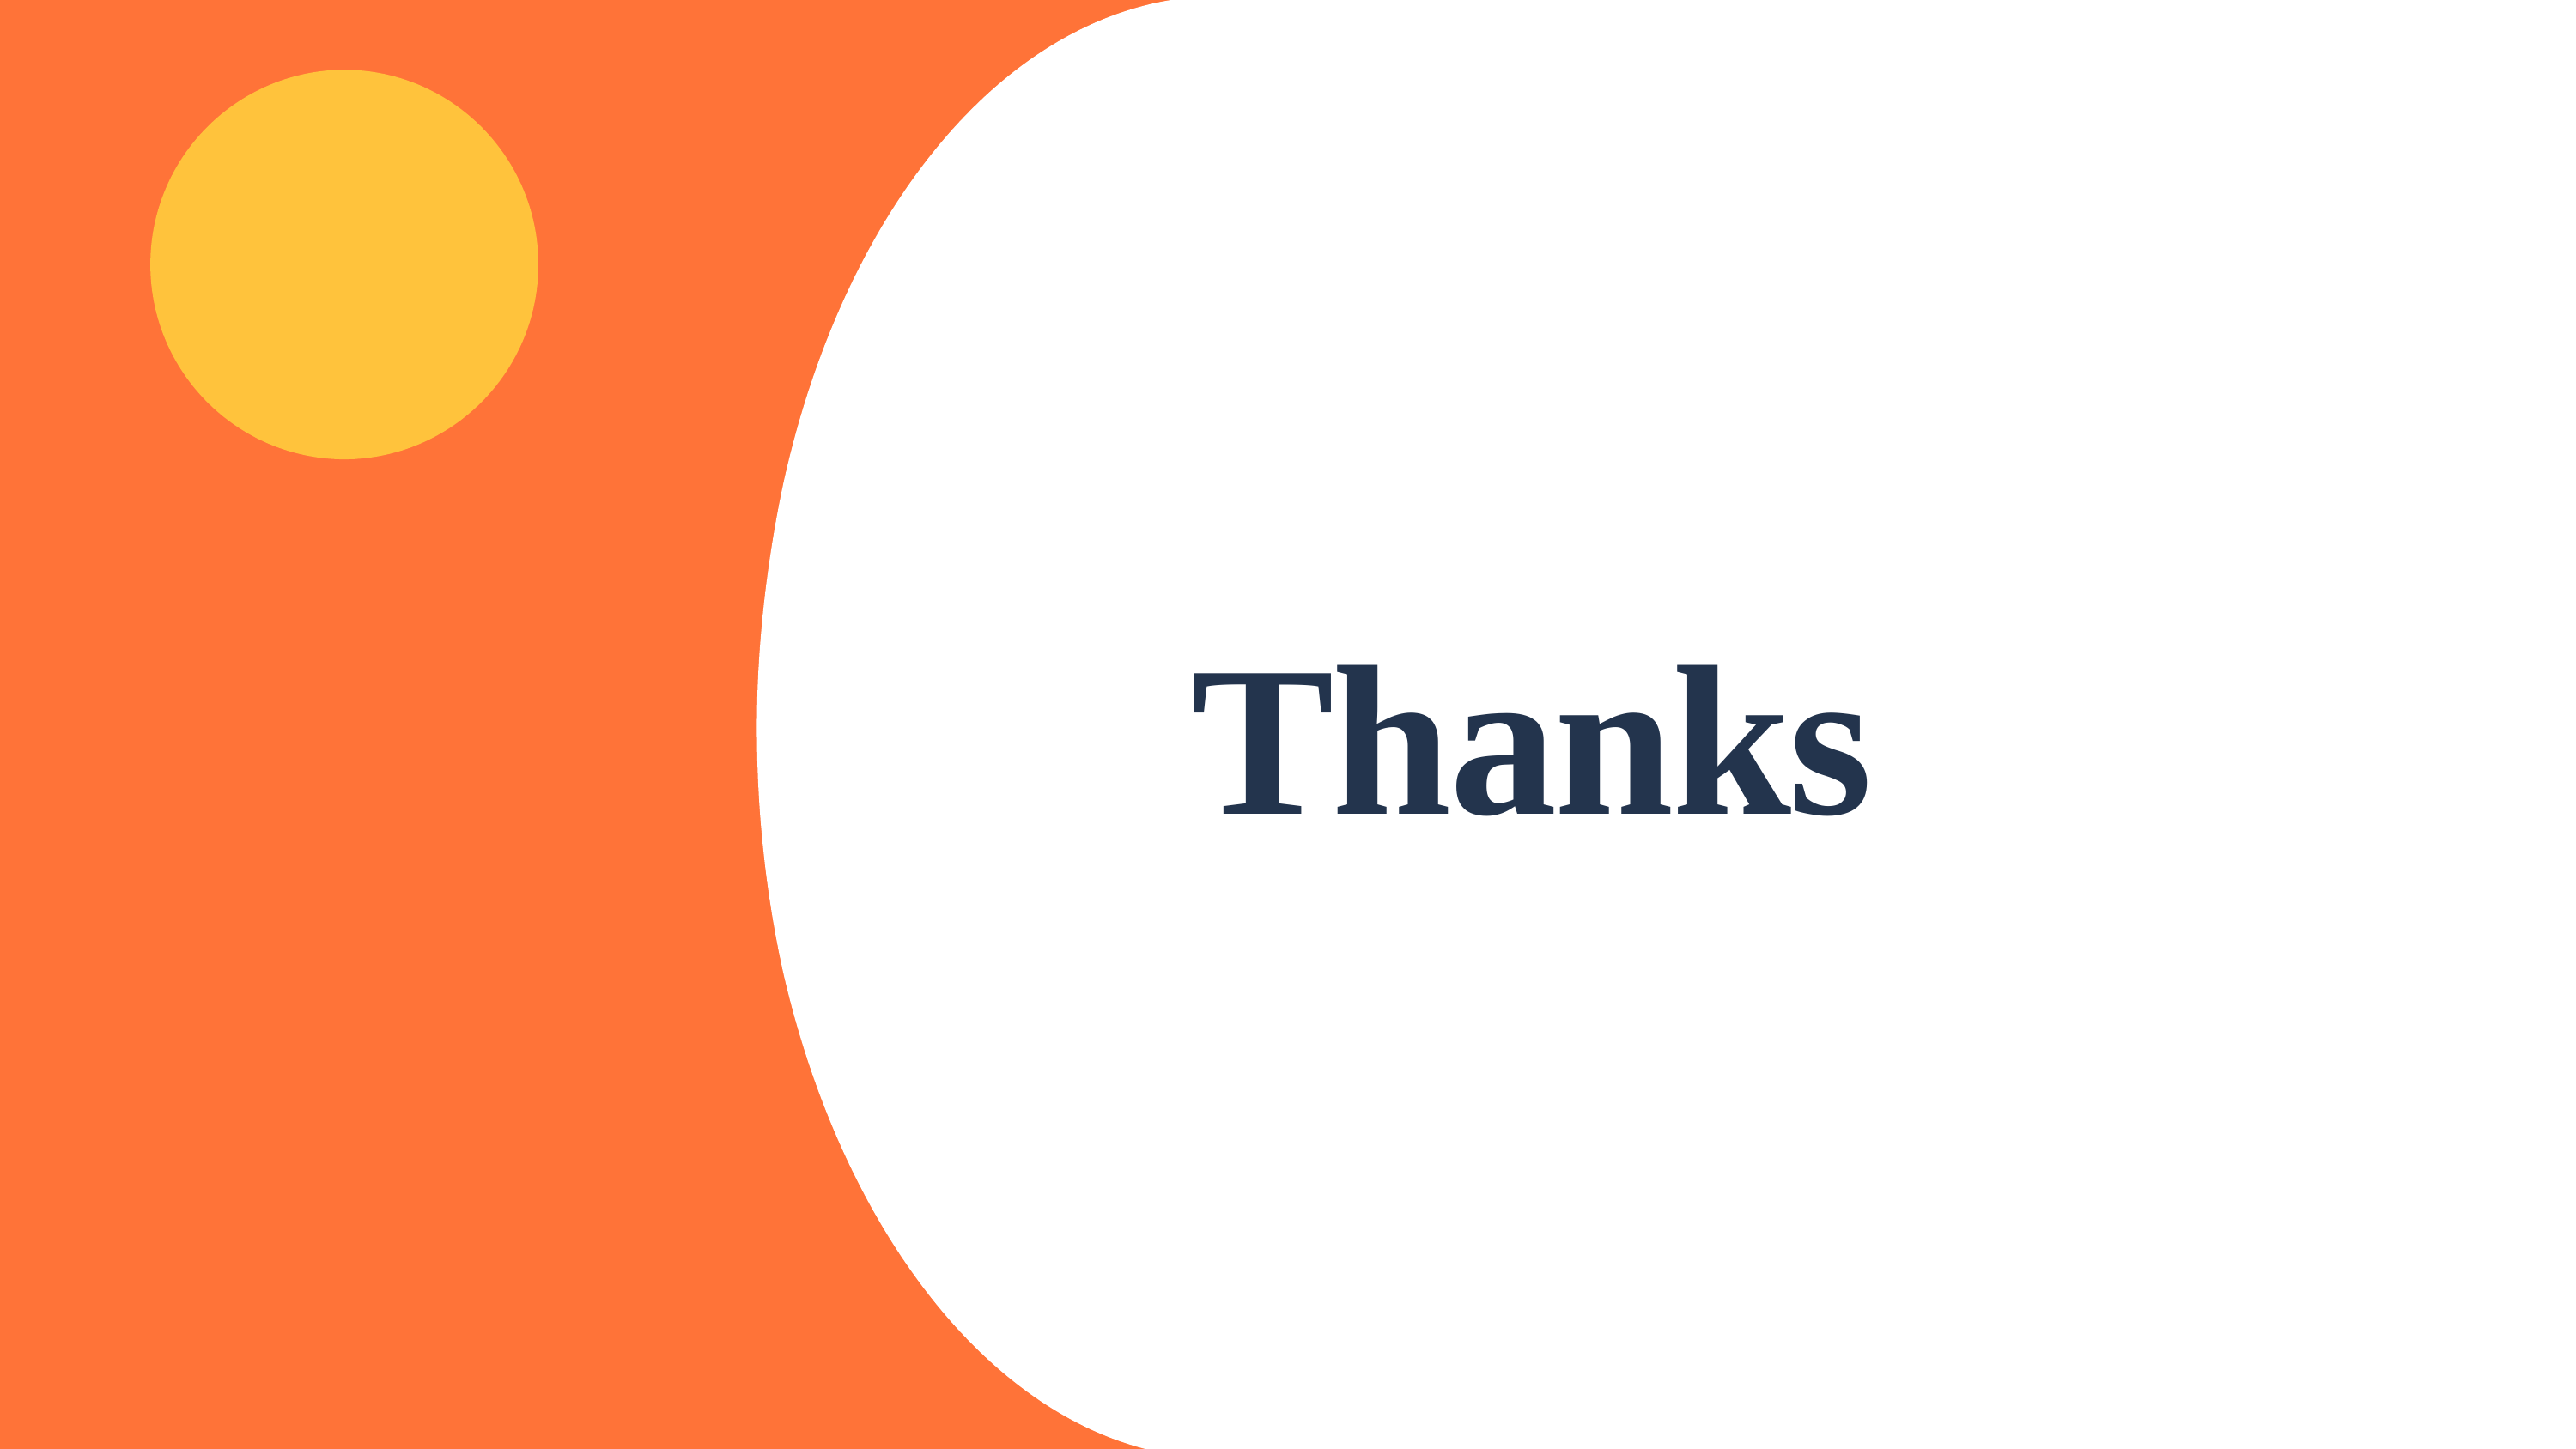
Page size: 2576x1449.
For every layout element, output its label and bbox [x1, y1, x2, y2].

text_box [149, 69, 540, 460]
text_box [946, 0, 2410, 1449]
